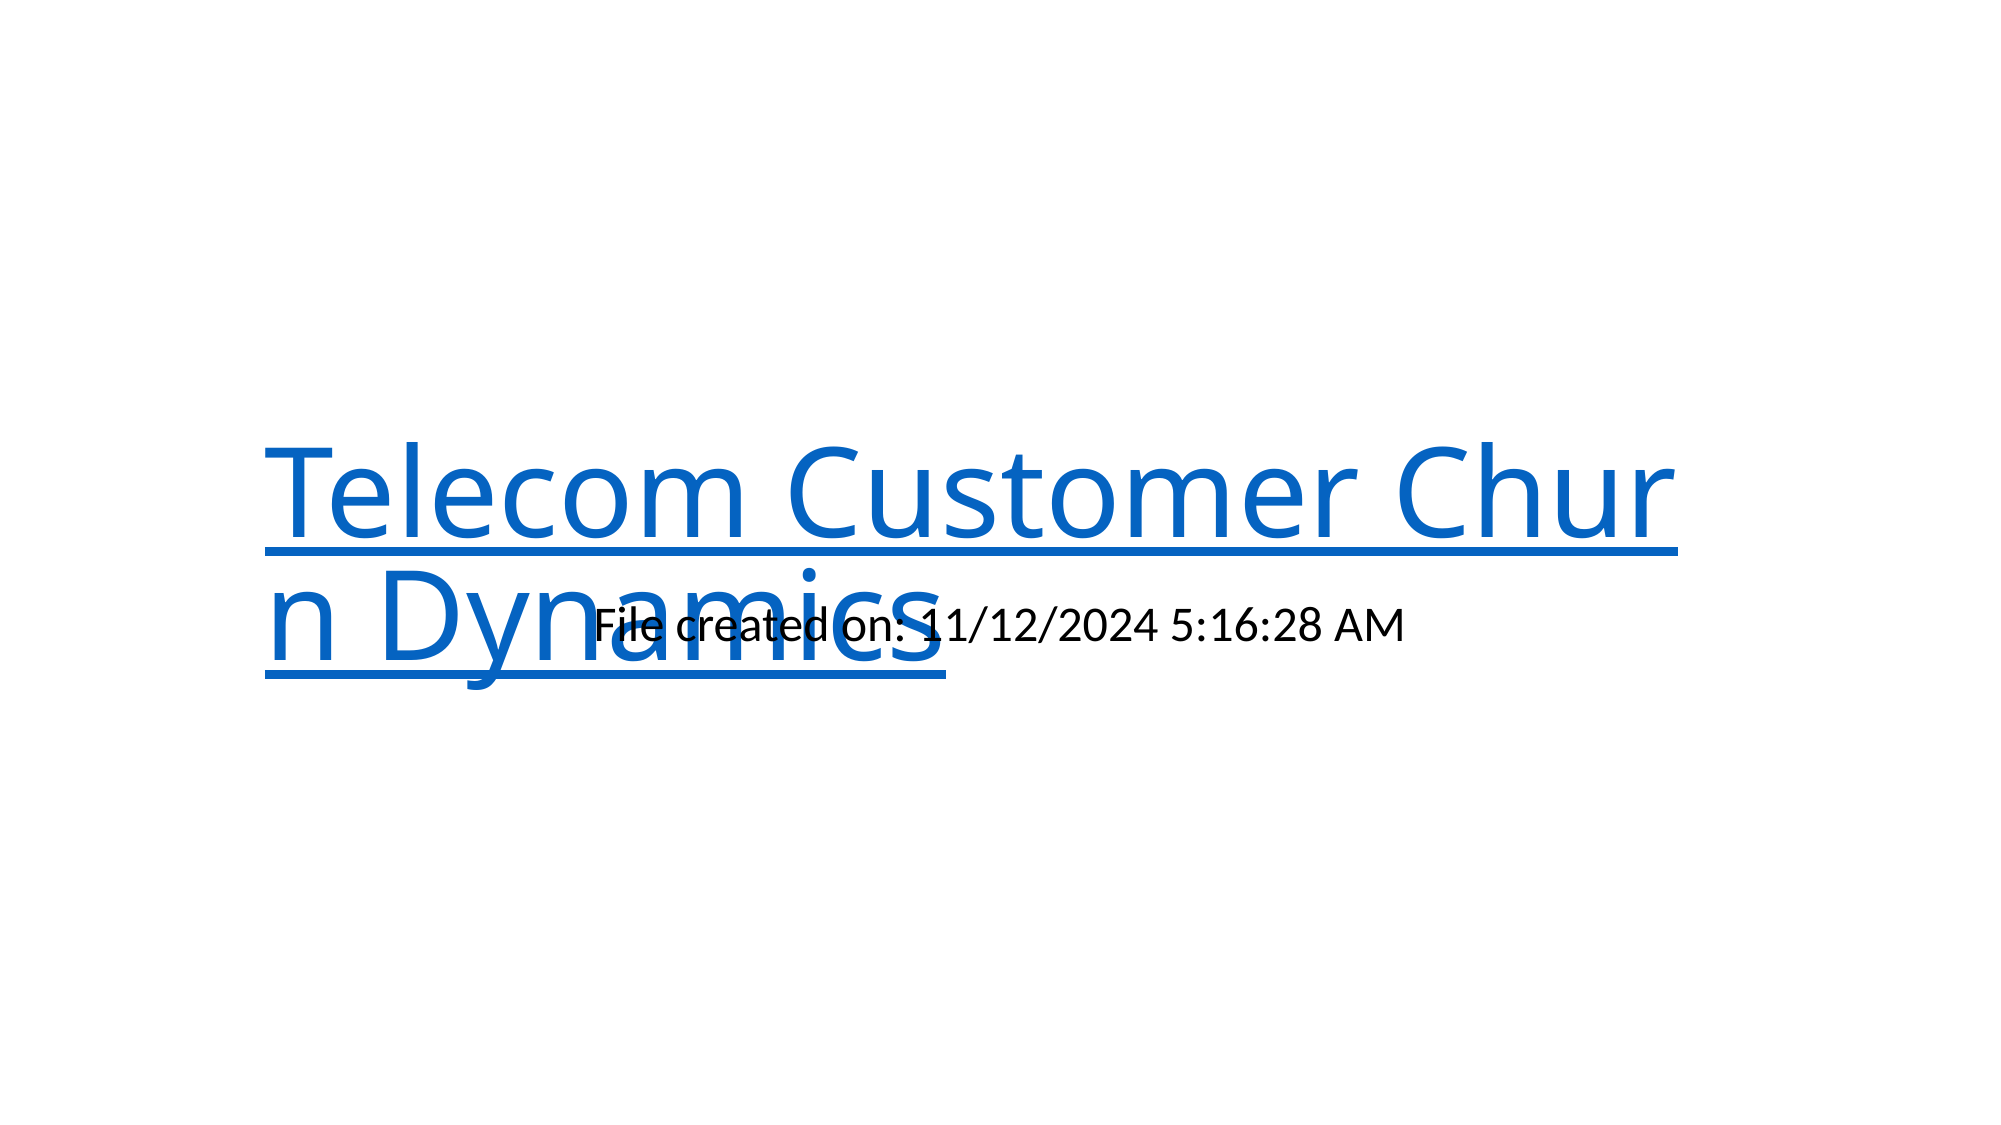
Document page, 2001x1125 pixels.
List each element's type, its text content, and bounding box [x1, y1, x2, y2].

title Telecom Customer Churn Dynamics [249, 184, 1750, 576]
subtitle File created on: 11/12/2024 5:16:28 AM [249, 590, 1750, 863]
